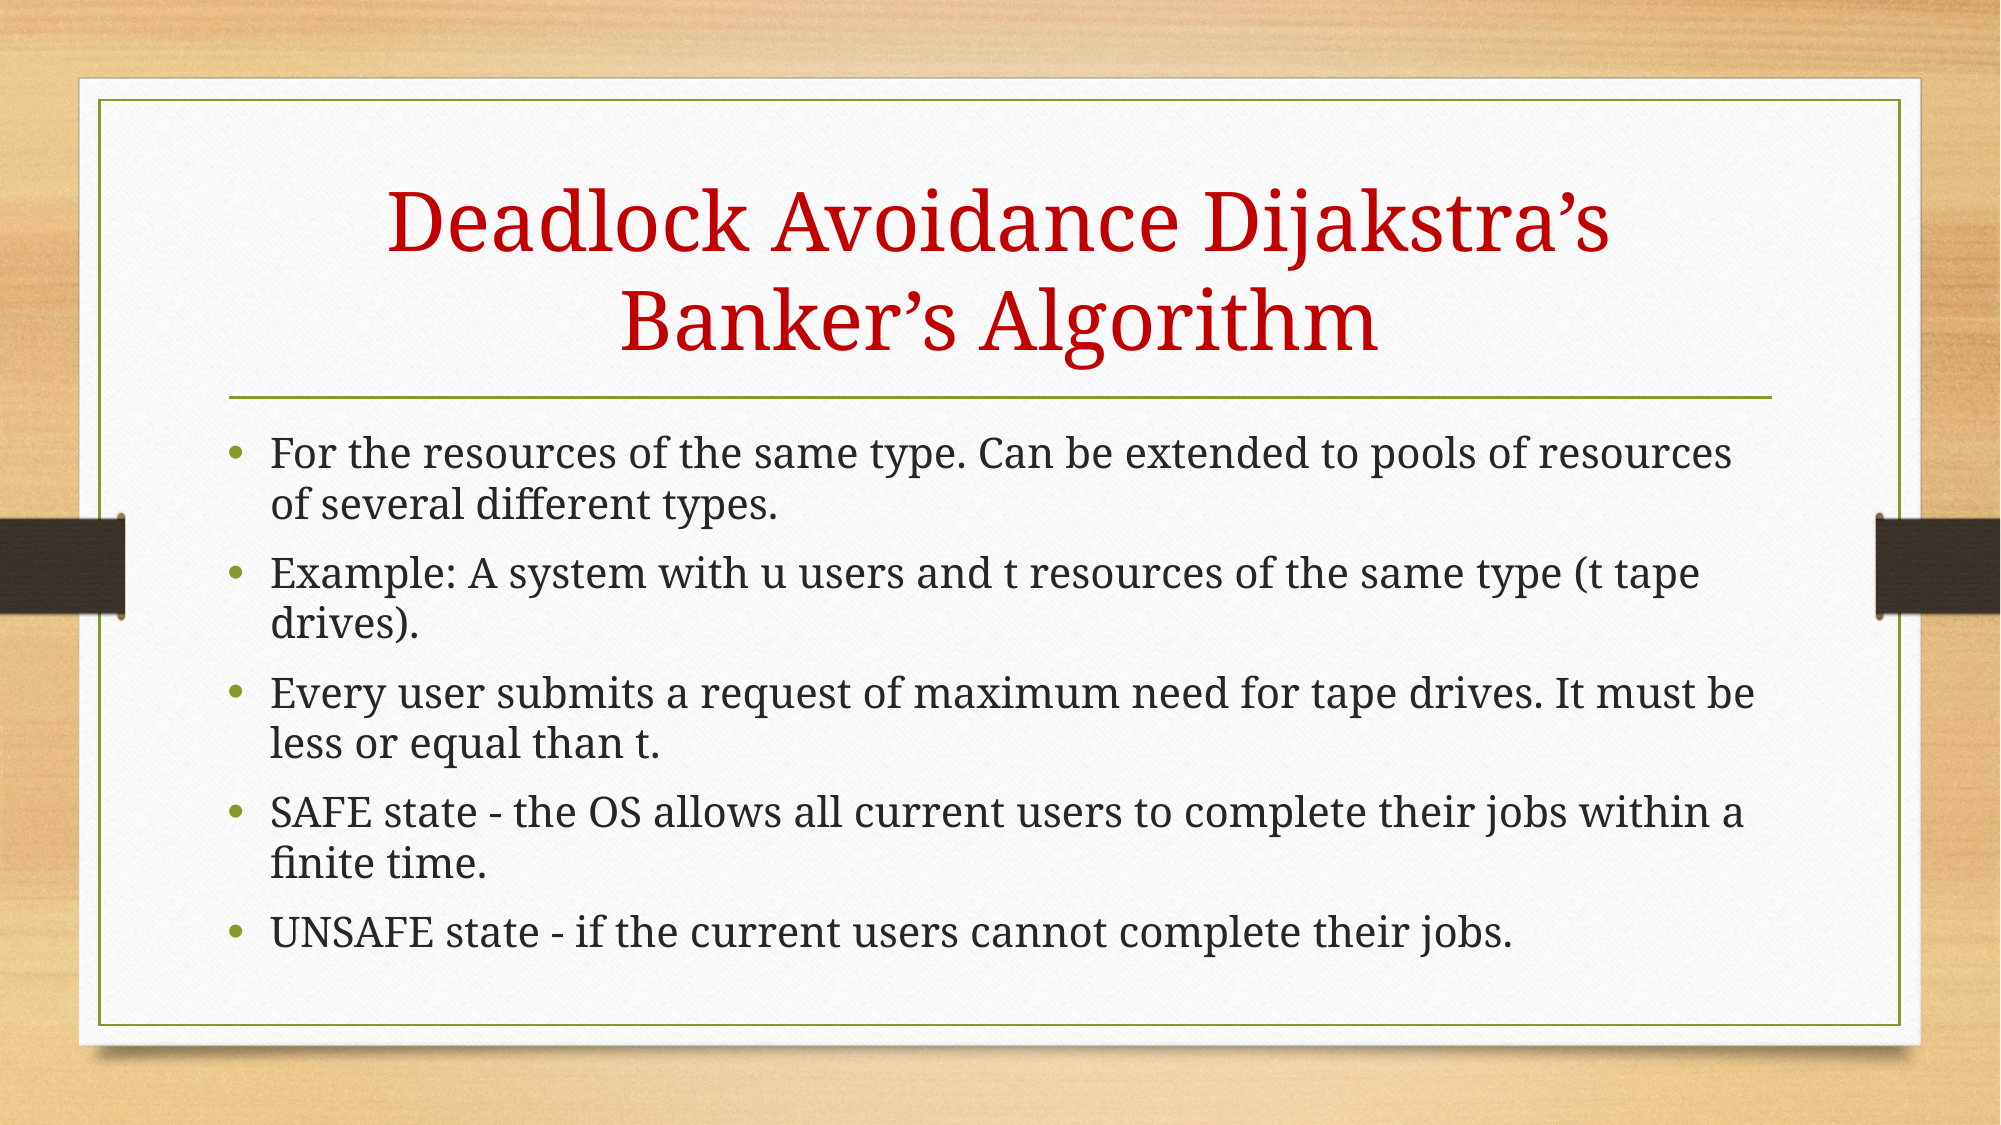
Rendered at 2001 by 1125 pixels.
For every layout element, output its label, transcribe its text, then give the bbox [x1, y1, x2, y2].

picture [0, 0, 2001, 1125]
title Deadlock Avoidance Dijakstra’s Banker’s Algorithm [212, 161, 1788, 375]
list For the resources of the same type. Can be extended to pools of resources of several different types. Example: A system with u users and t resources of the same type (t tape drives). Every user submits a request of maximum need for tape drives. It must be less or equal than t. SAFE state - the OS allows all current users to complete their jobs within a finite time. UNSAFE state - if the current users cannot complete their jobs. [212, 419, 1788, 964]
